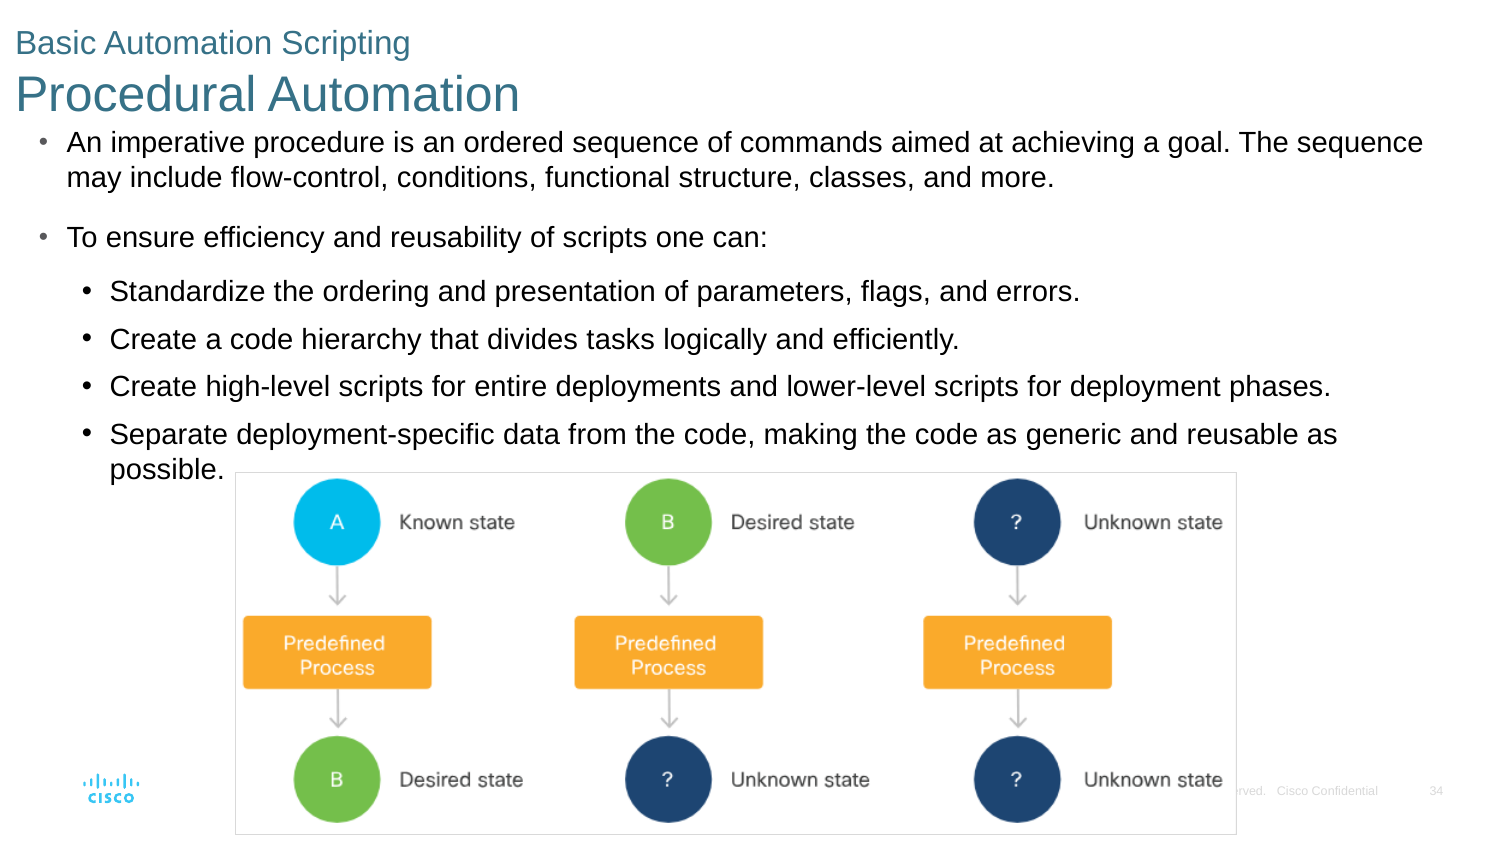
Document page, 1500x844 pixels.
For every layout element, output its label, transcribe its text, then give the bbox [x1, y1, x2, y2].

list An imperative procedure is an ordered sequence of commands aimed at achieving a goal. The sequence may include flow-control, conditions, functional structure, classes, and more. To ensure efficiency and reusability of scripts one can: Standardize the ordering and presentation of parameters, flags, and errors. Create a code hierarchy that divides tasks logically and efficiently. Create high-level scripts for entire deployments and lower-level scripts for deployment phases. Separate deployment-specific data from the code, making the code as generic and reusable as possible. [23, 116, 1477, 659]
title Basic Automation Scripting Procedural Automation [0, 6, 1500, 137]
picture [235, 472, 1237, 835]
